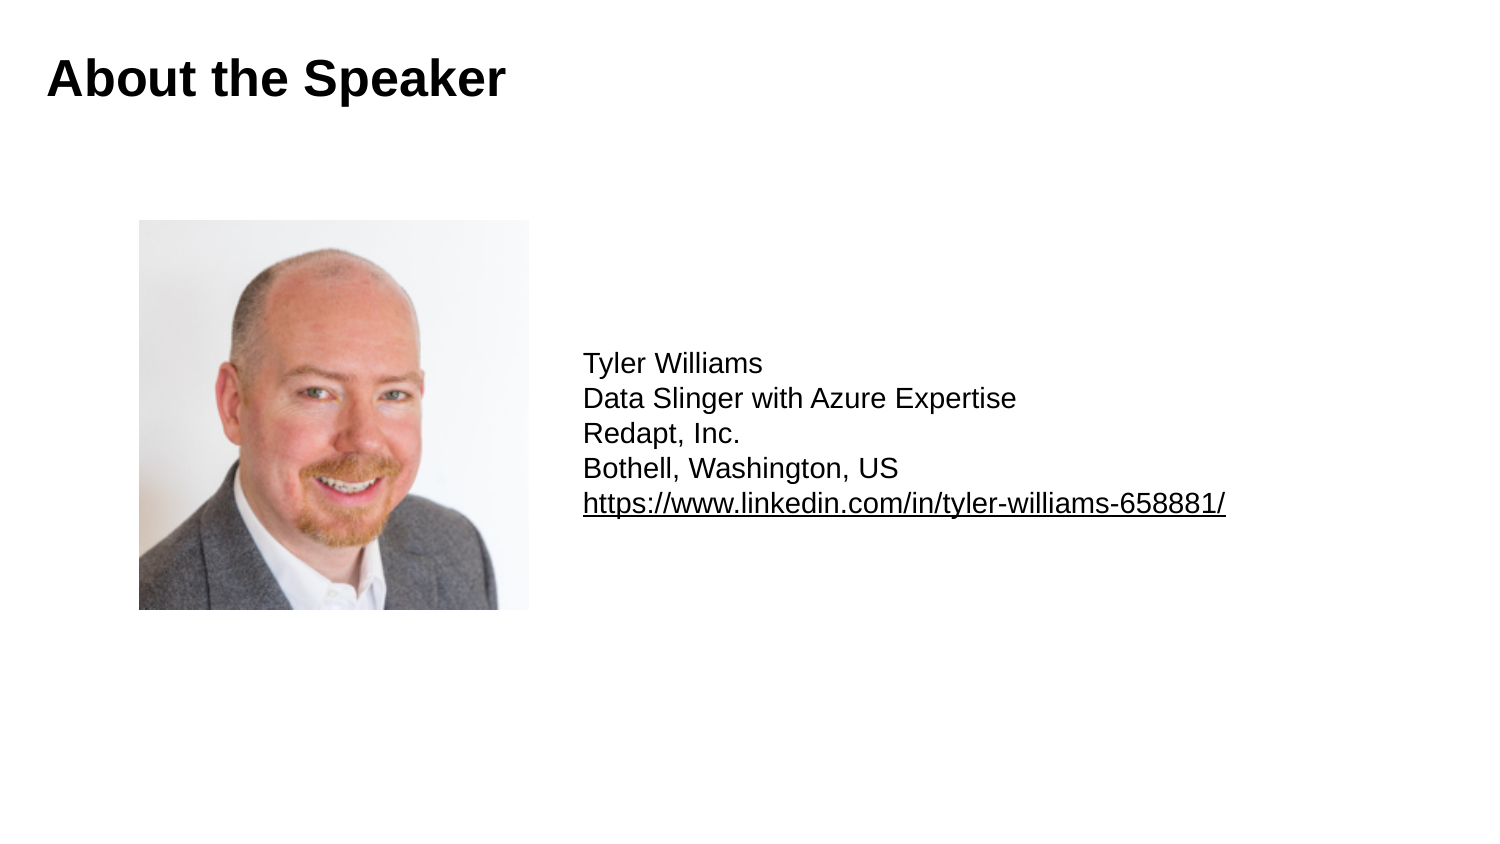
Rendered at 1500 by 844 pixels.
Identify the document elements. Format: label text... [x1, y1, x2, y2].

picture [139, 219, 530, 610]
text_box About the Speaker [31, 29, 795, 122]
text_box Tyler Williams Data Slinger with Azure Expertise Redapt, Inc. Bothell, Washington, US https://www.linkedin.com/in/tyler-williams-658881/ [567, 329, 1366, 535]
